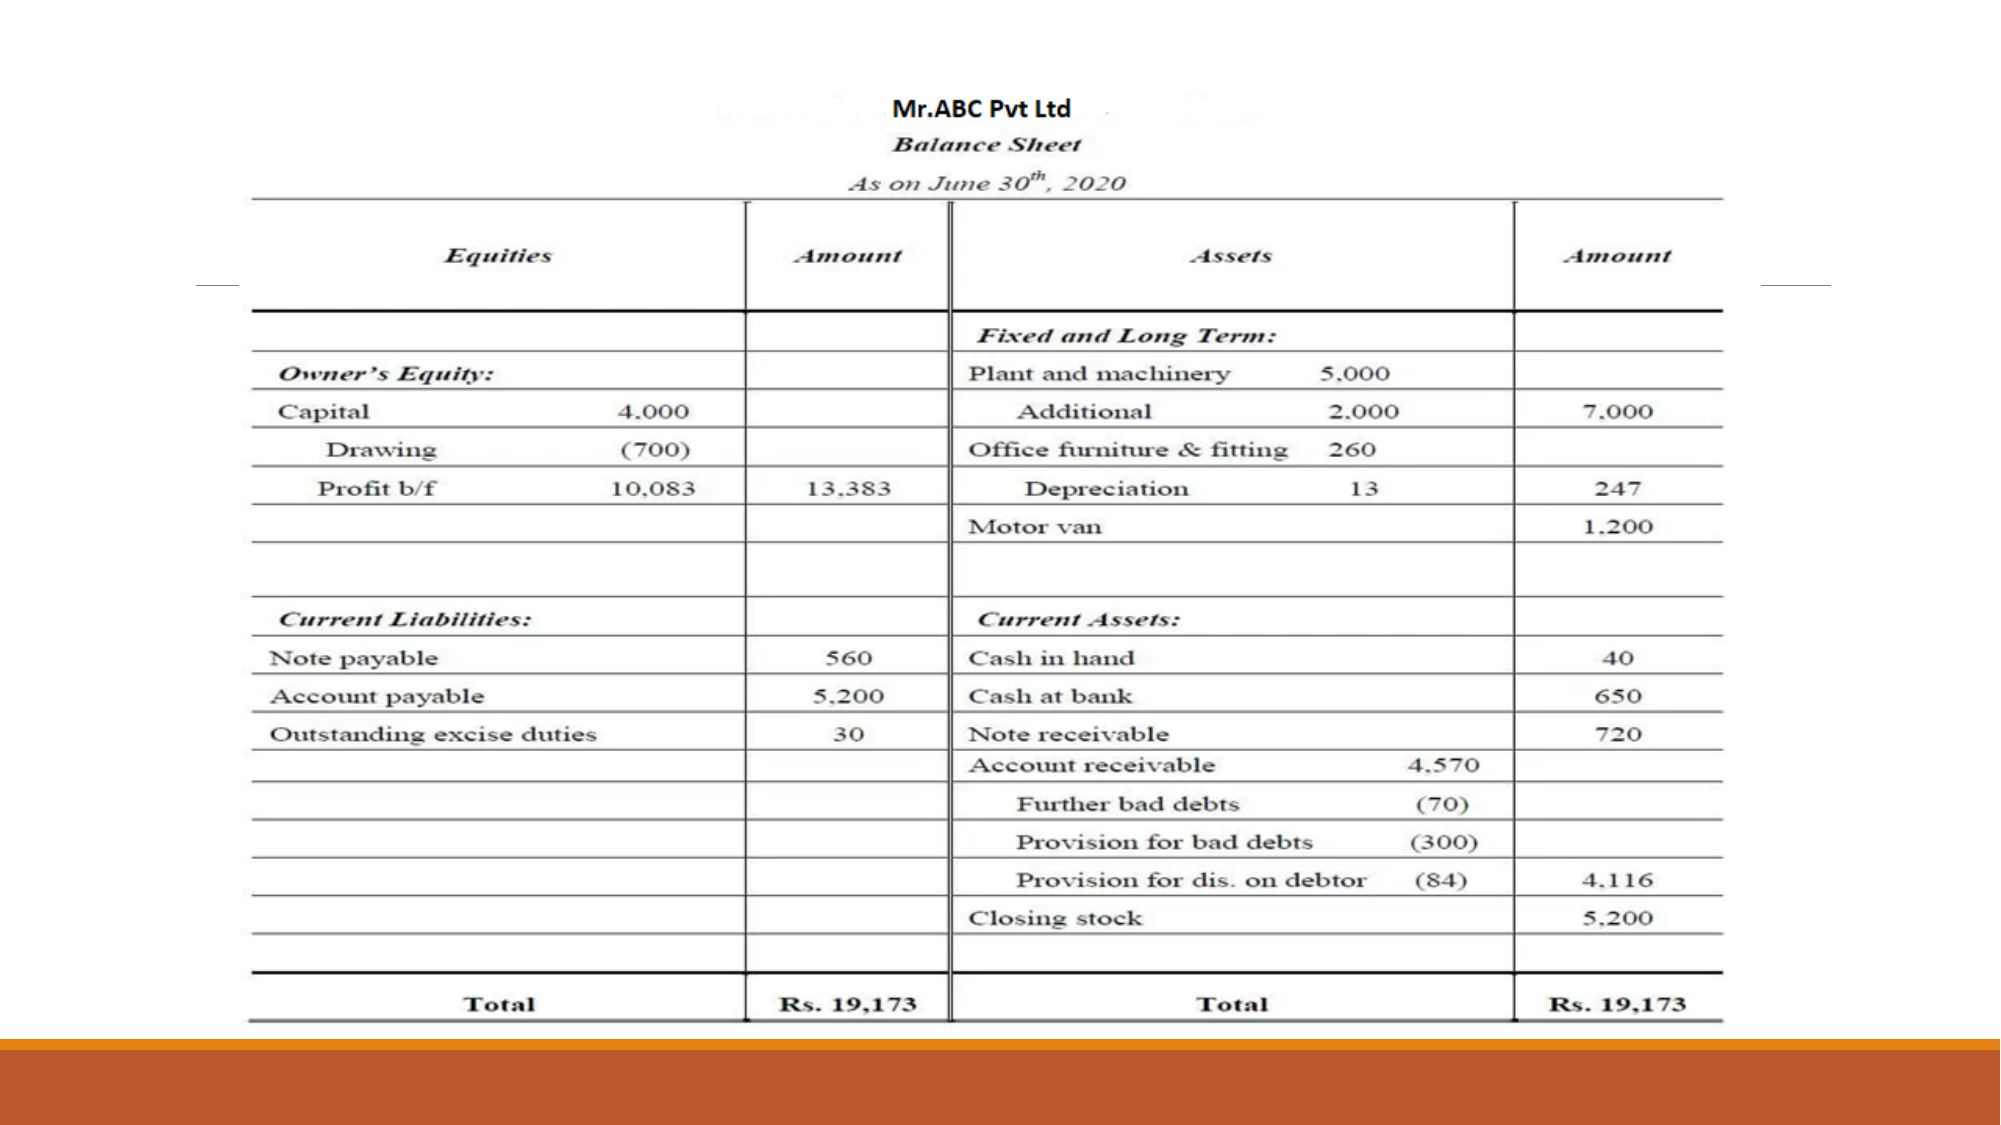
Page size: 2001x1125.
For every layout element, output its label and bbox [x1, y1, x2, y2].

picture [238, 94, 1762, 1031]
